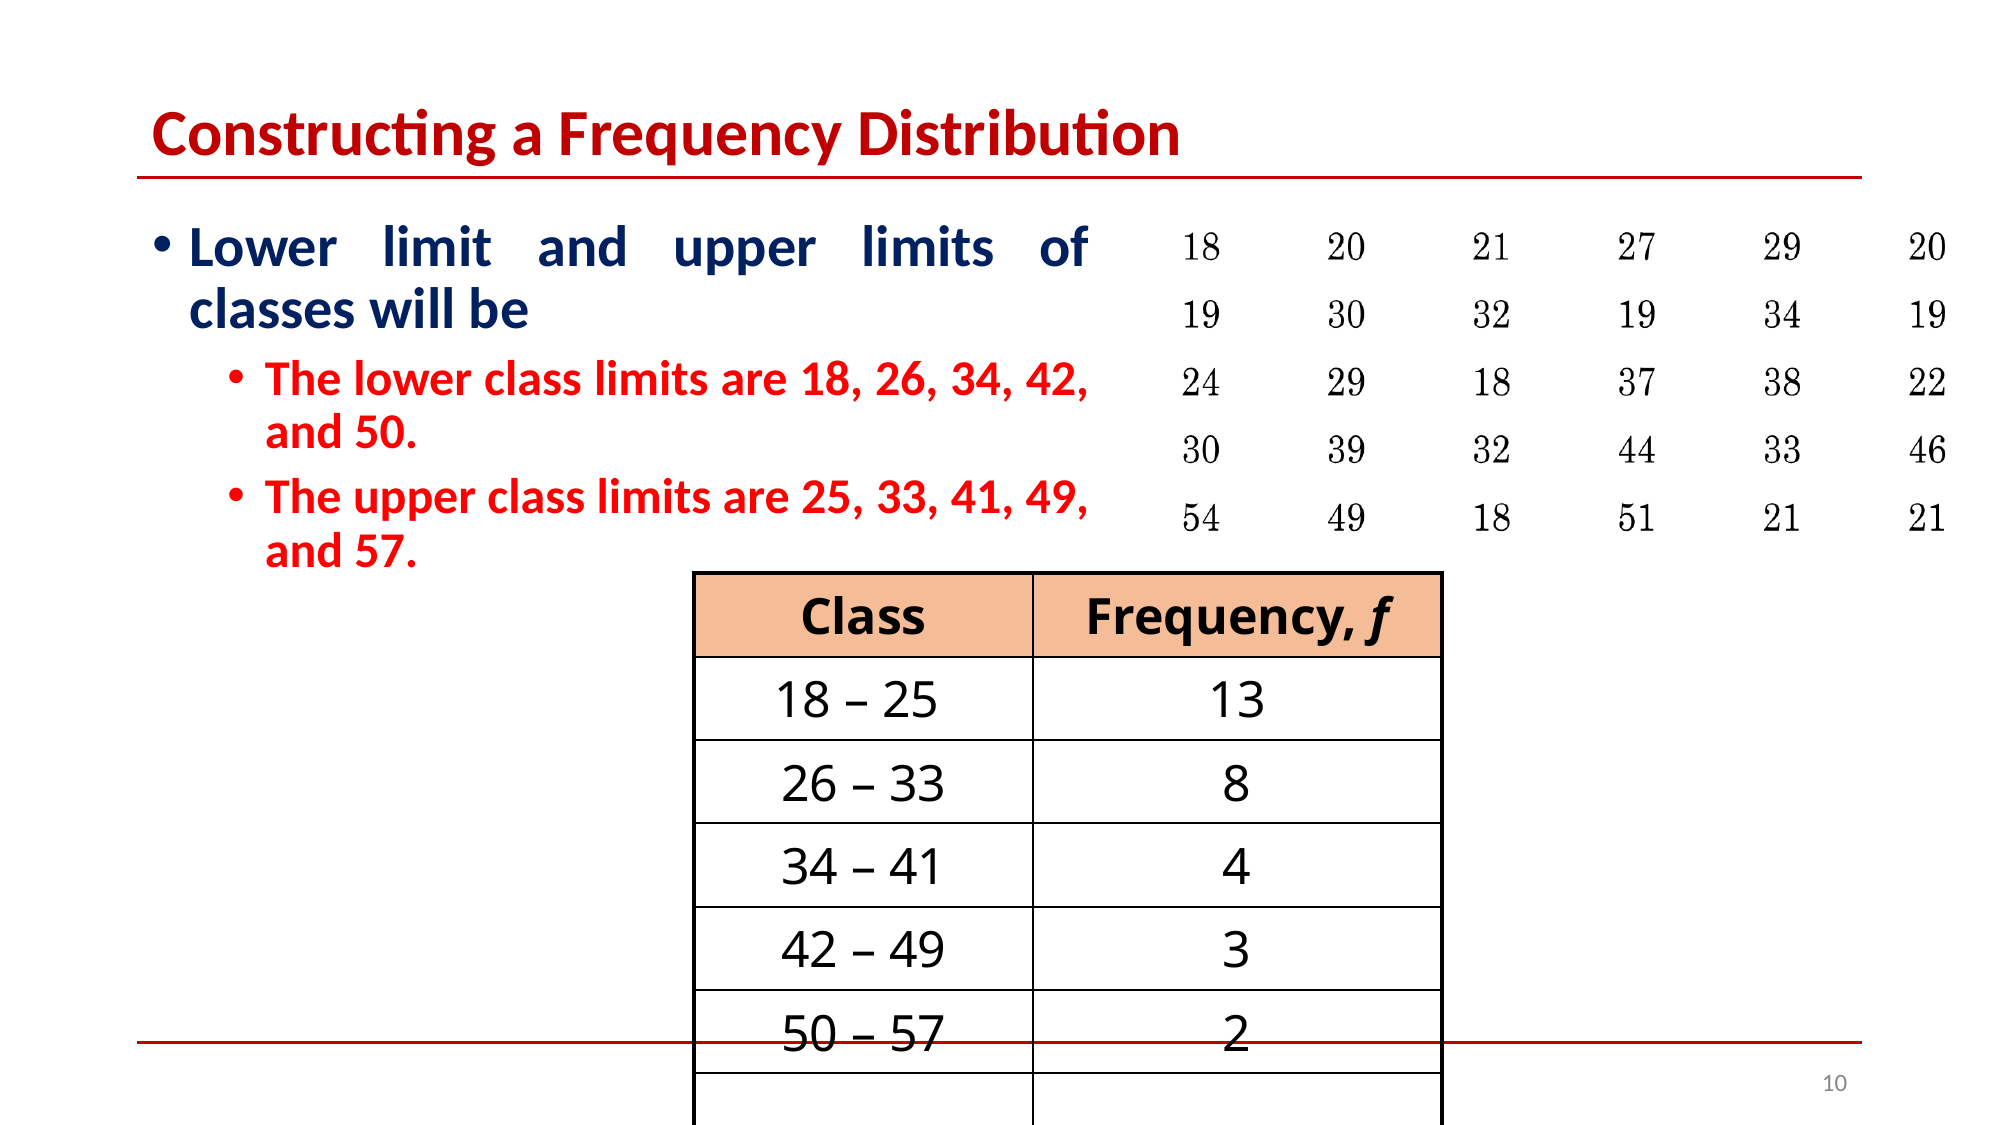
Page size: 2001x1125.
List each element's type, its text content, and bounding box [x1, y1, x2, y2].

table_cell 50 – 57 [696, 991, 1032, 1072]
table_cell 2 [1034, 991, 1440, 1072]
table_cell 4 [1034, 824, 1440, 906]
table_cell 13 [1034, 658, 1440, 739]
table_cell 3 [1034, 908, 1440, 989]
slide_number 10 [1444, 1051, 1863, 1111]
list Lower limit and upper limits of classes will be The lower class limits are 18, 26, 34, 42, and 50. The upper class limits are 25, 33, 41, 49, and 57. [137, 208, 1105, 1014]
table_cell 42 – 49 [696, 908, 1032, 989]
title Constructing a Frequency Distribution [137, 90, 1863, 178]
table_cell 26 – 33 [696, 741, 1032, 822]
table_cell 8 [1034, 741, 1440, 822]
table_header Class [696, 575, 1032, 656]
table_header Frequency, f [1034, 575, 1440, 656]
picture [1127, 208, 2000, 563]
table_cell [1034, 1074, 1440, 1125]
table_cell 18 – 25 [696, 658, 1032, 739]
table_cell 34 – 41 [696, 824, 1032, 906]
table_cell [696, 1074, 1032, 1125]
